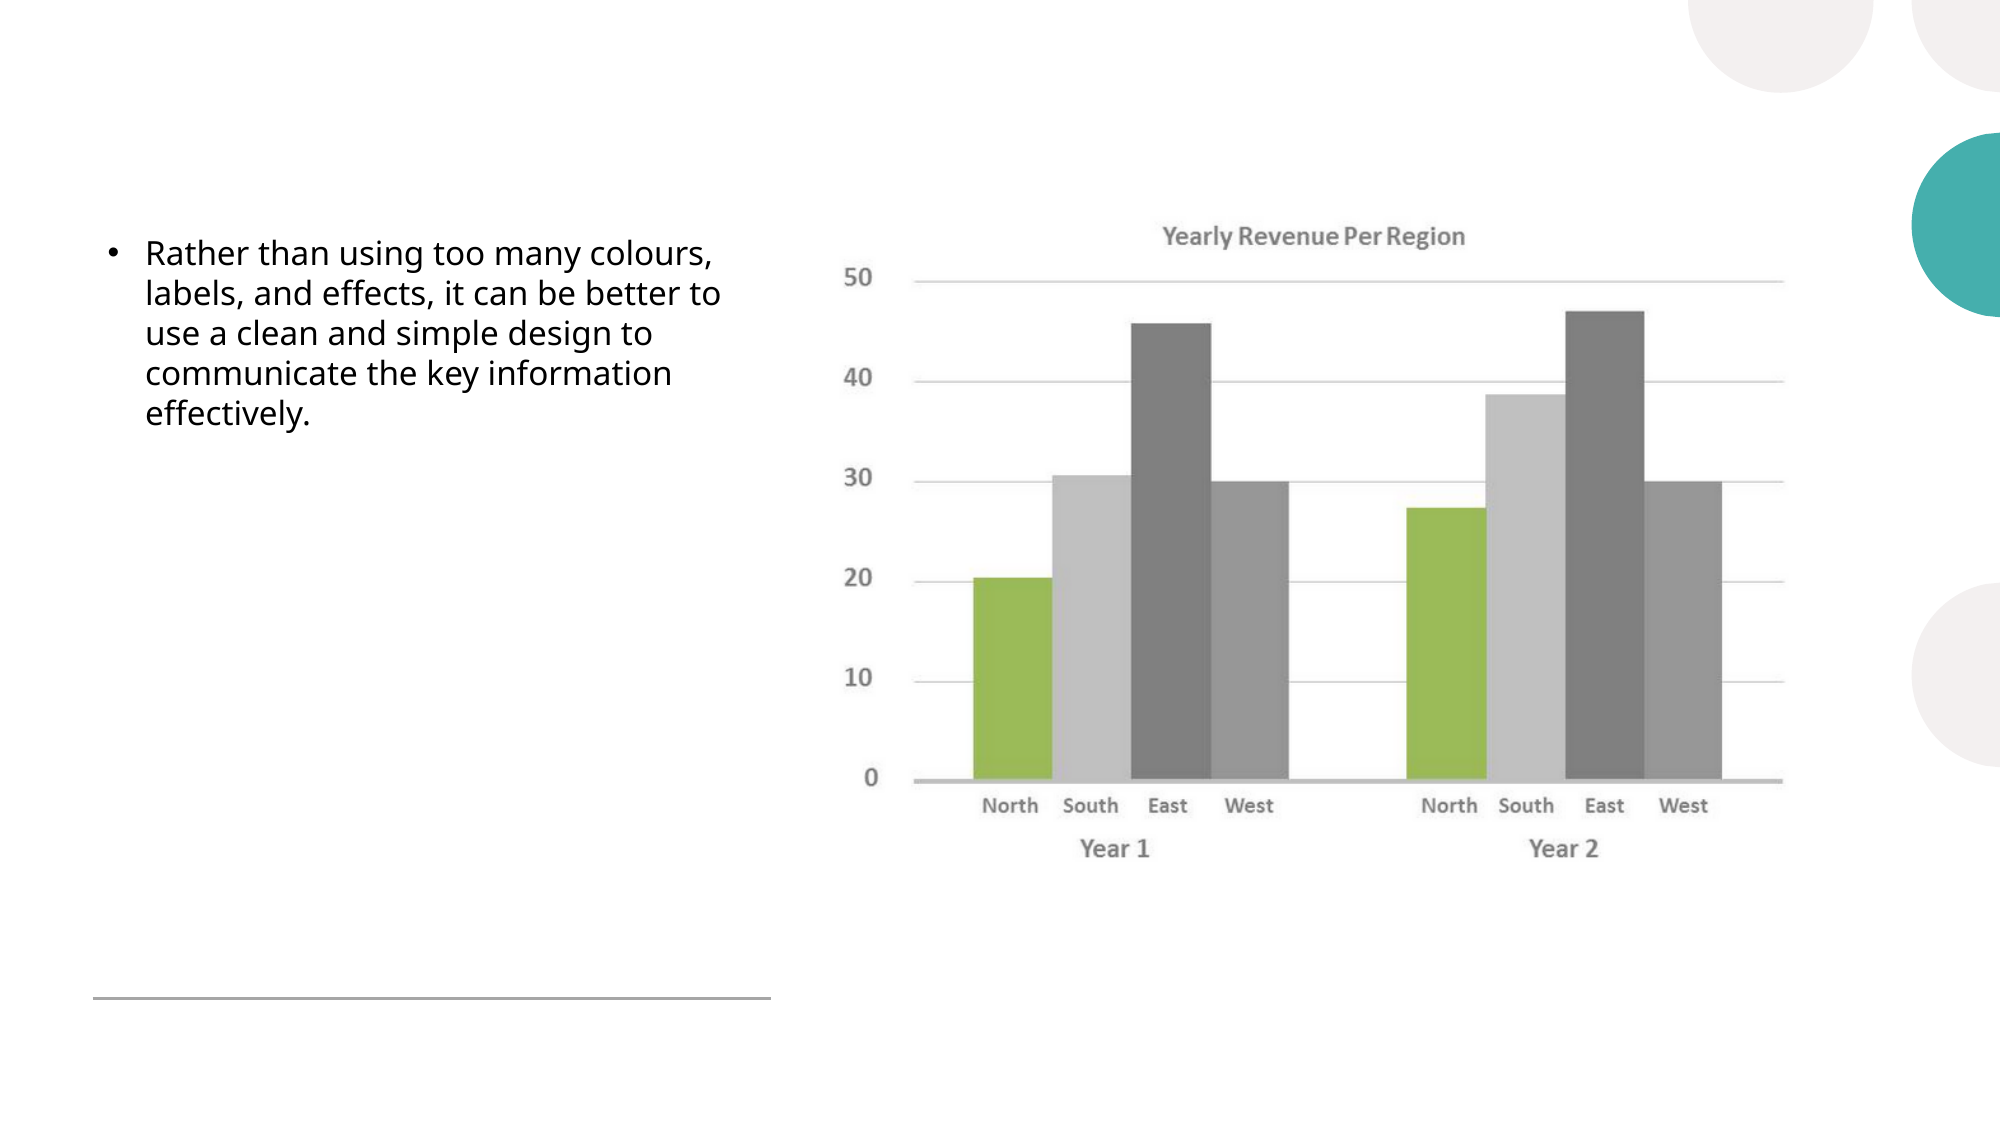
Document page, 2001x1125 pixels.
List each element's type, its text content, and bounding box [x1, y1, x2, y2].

list Rather than using too many colours, labels, and effects, it can be better to use a clean and simple design to communicate the key information effectively. [92, 224, 770, 816]
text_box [1687, 0, 2000, 768]
text_box [0, 0, 2000, 1125]
picture [770, 178, 1875, 865]
